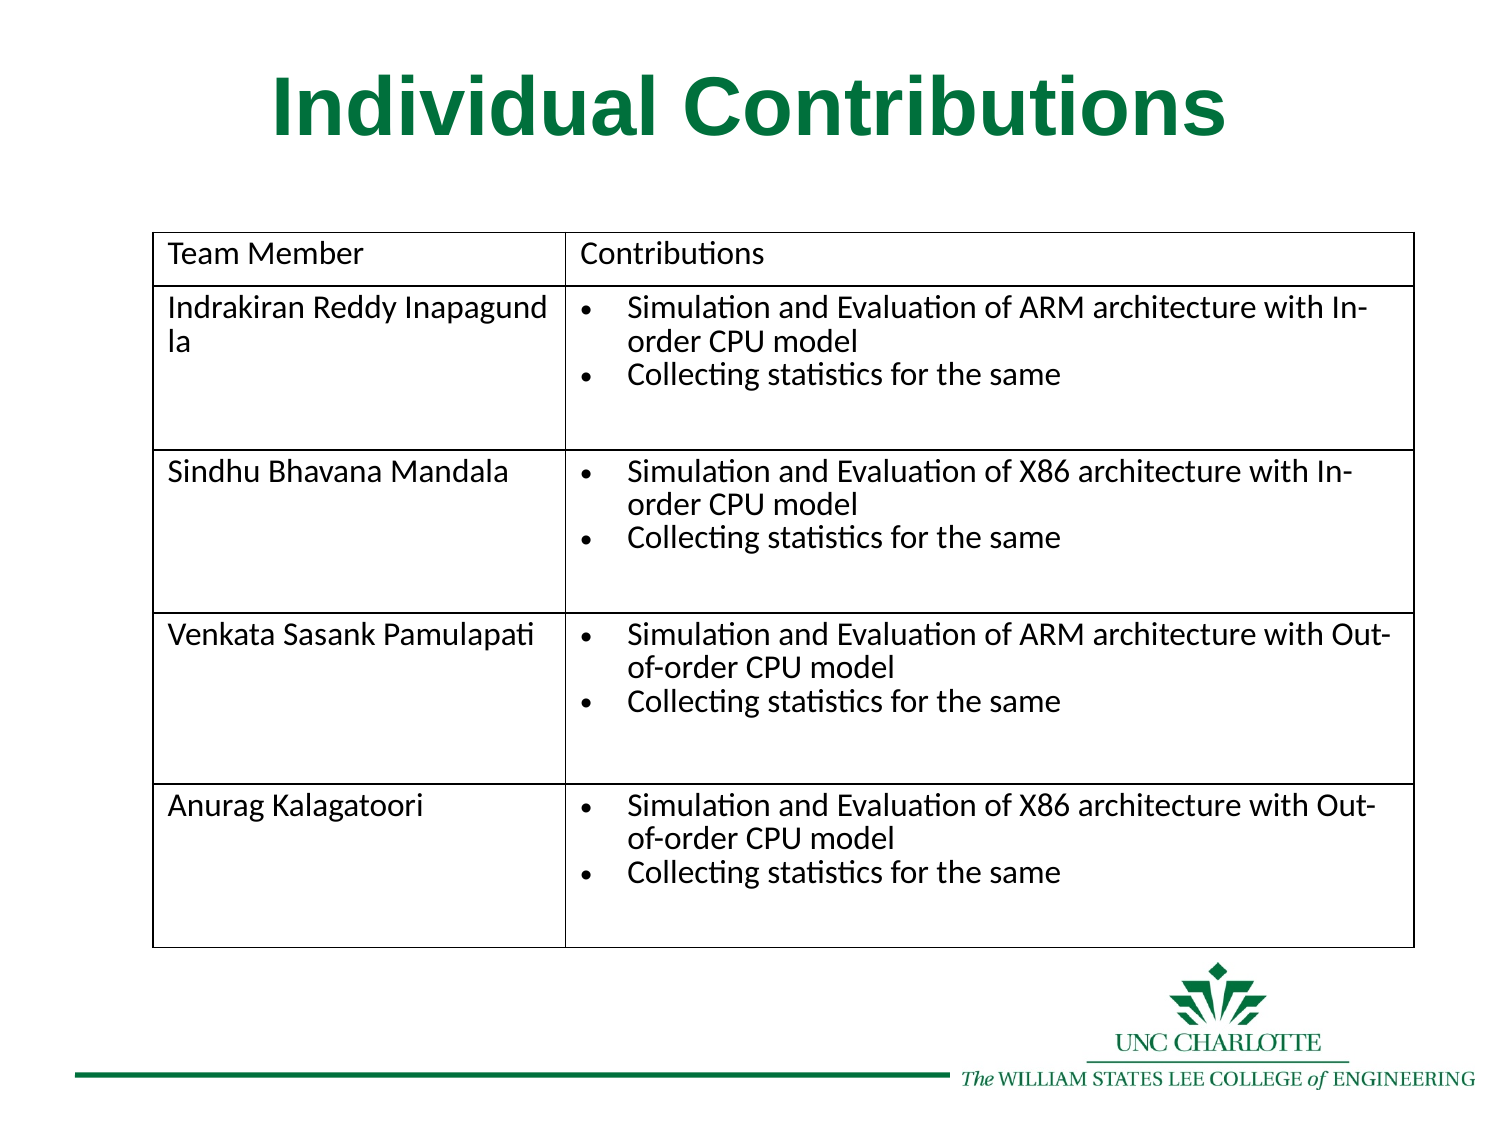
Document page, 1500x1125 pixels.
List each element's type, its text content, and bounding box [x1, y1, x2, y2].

table_cell Indrakiran Reddy Inapagundla [154, 287, 565, 449]
table_cell Simulation and Evaluation of X86 architecture with Out-of-order CPU model Collecting statistics for the same [566, 785, 1413, 947]
picture [962, 962, 1475, 1090]
table_cell Sindhu Bhavana Mandala [154, 451, 565, 612]
table_cell Venkata Sasank Pamulapati [154, 614, 565, 783]
text_box Individual Contributions [0, 45, 1500, 233]
table_cell Simulation and Evaluation of ARM architecture with In-order CPU model Collecting statistics for the same [566, 287, 1413, 449]
table_cell Simulation and Evaluation of ARM architecture with Out-of-order CPU model Collecting statistics for the same [566, 614, 1413, 783]
table_header Team Member [154, 233, 565, 285]
table_cell Anurag Kalagatoori [154, 785, 565, 947]
table_header Contributions [566, 233, 1413, 285]
table_cell Simulation and Evaluation of X86 architecture with In-order CPU model Collecting statistics for the same [566, 451, 1413, 612]
